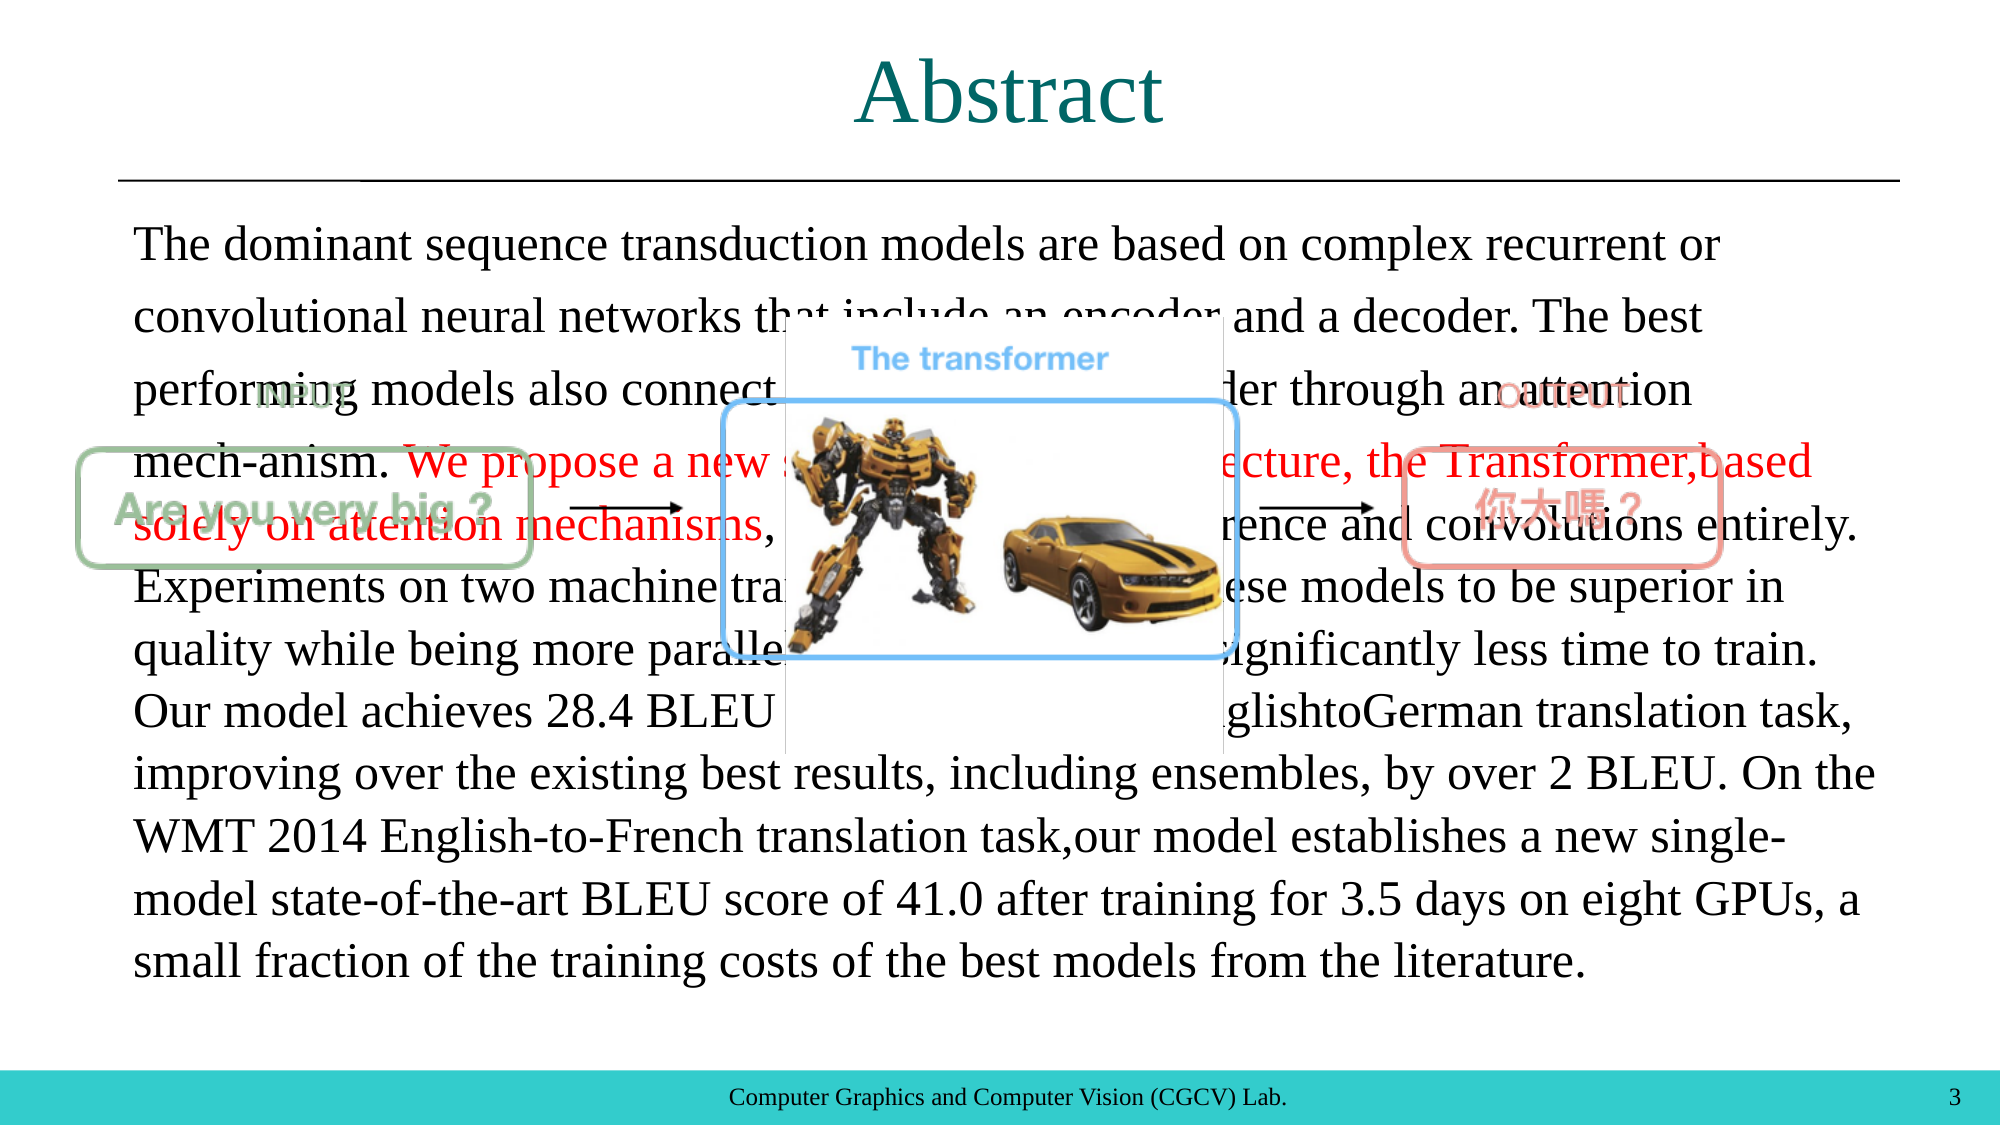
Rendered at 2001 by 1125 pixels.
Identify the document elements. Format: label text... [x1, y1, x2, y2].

title Abstract [118, 0, 1900, 173]
slide_number 3 [1755, 1042, 1977, 1118]
picture [73, 317, 1725, 754]
list The dominant sequence transduction models are based on complex recurrent or convolutional neural networks that include an encoder and a decoder. The best performing models also connect the encoder and decoder through an attention mech-anism. We propose a new simple network architecture, the Transformer,based solely on attention mechanisms, dispensing with recurrence and convolutions entirely. Experiments on two machine translation tasks show these models to be superior in quality while being more parallelizable and requiring significantly less time to train. Our model achieves 28.4 BLEU on the WMT 2014 EnglishtoGerman translation task, improving over the existing best results, including ensembles, by over 2 BLEU. On the WMT 2014 English-to-French translation task,our model establishes a new single-model state-of-the-art BLEU score of 41.0 after training for 3.5 days on eight GPUs, a small fraction of the training costs of the best models from the literature. [118, 200, 1900, 1024]
footer Computer Graphics and Computer Vision (CGCV) Lab. [354, 1042, 1663, 1118]
